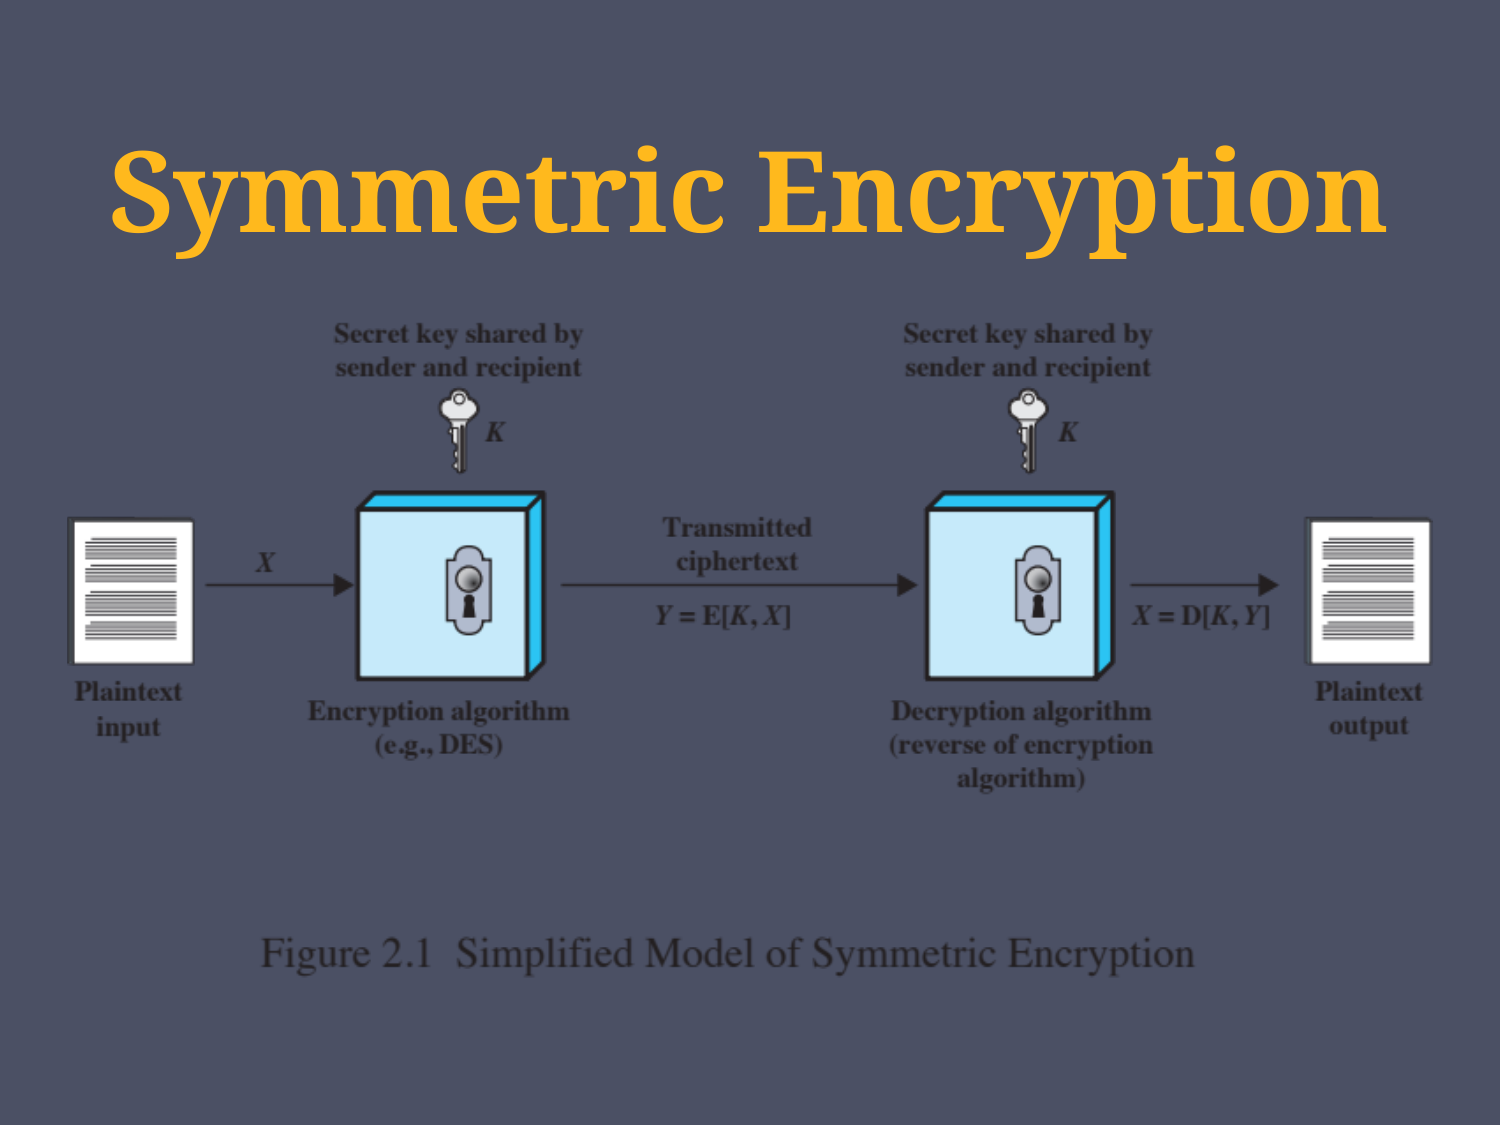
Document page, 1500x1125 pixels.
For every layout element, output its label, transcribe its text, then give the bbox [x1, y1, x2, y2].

title Symmetric Encryption [75, 0, 1425, 254]
picture [0, 256, 1500, 1040]
